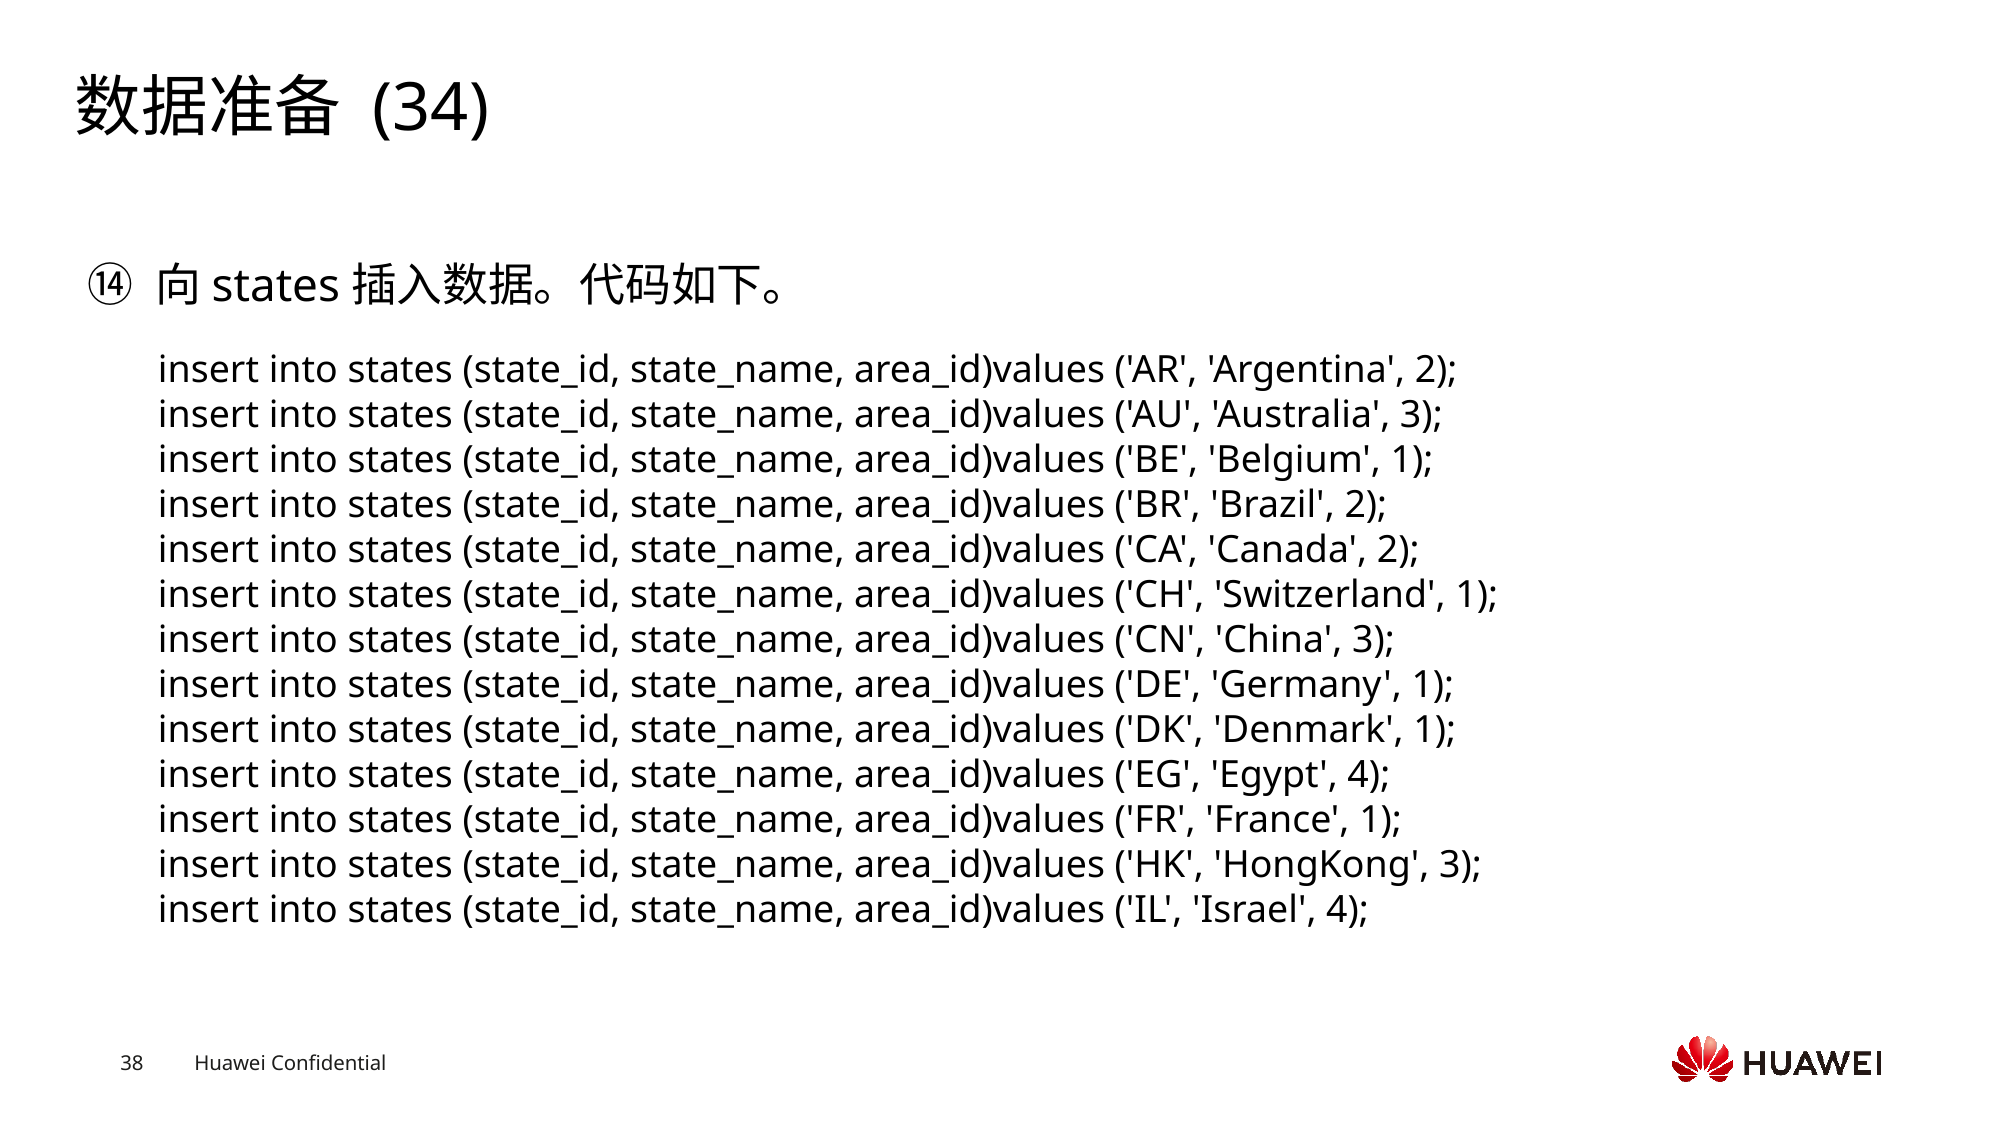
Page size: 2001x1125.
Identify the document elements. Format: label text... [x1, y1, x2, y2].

title 数据准备 (34) [74, 73, 1928, 238]
text_box insert into states (state_id, state_name, area_id)values ('AR', 'Argentina', 2); insert into states (state_id, state_name, area_id)values ('AU', 'Australia', 3); insert into states (state_id, state_name, area_id)values ('BE', 'Belgium', 1); insert into states (state_id, state_name, area_id)values ('BR', 'Brazil', 2); insert into states (state_id, state_name, area_id)values ('CA', 'Canada', 2); insert into states (state_id, state_name, area_id)values ('CH', 'Switzerland', 1); insert into states (state_id, state_name, area_id)values ('CN', 'China', 3); insert into states (state_id, state_name, area_id)values ('DE', 'Germany', 1); insert into states (state_id, state_name, area_id)values ('DK', 'Denmark', 1); insert into states (state_id, state_name, area_id)values ('EG', 'Egypt', 4); insert into states (state_id, state_name, area_id)values ('FR', 'France', 1); insert into states (state_id, state_name, area_id)values ('HK', 'HongKong', 3); insert into states (state_id, state_name, area_id)values ('IL', 'Israel', 4); [143, 337, 1620, 938]
picture [1672, 1036, 1881, 1082]
list ⑭ 向states插入数据。代码如下。 [74, 227, 1741, 898]
